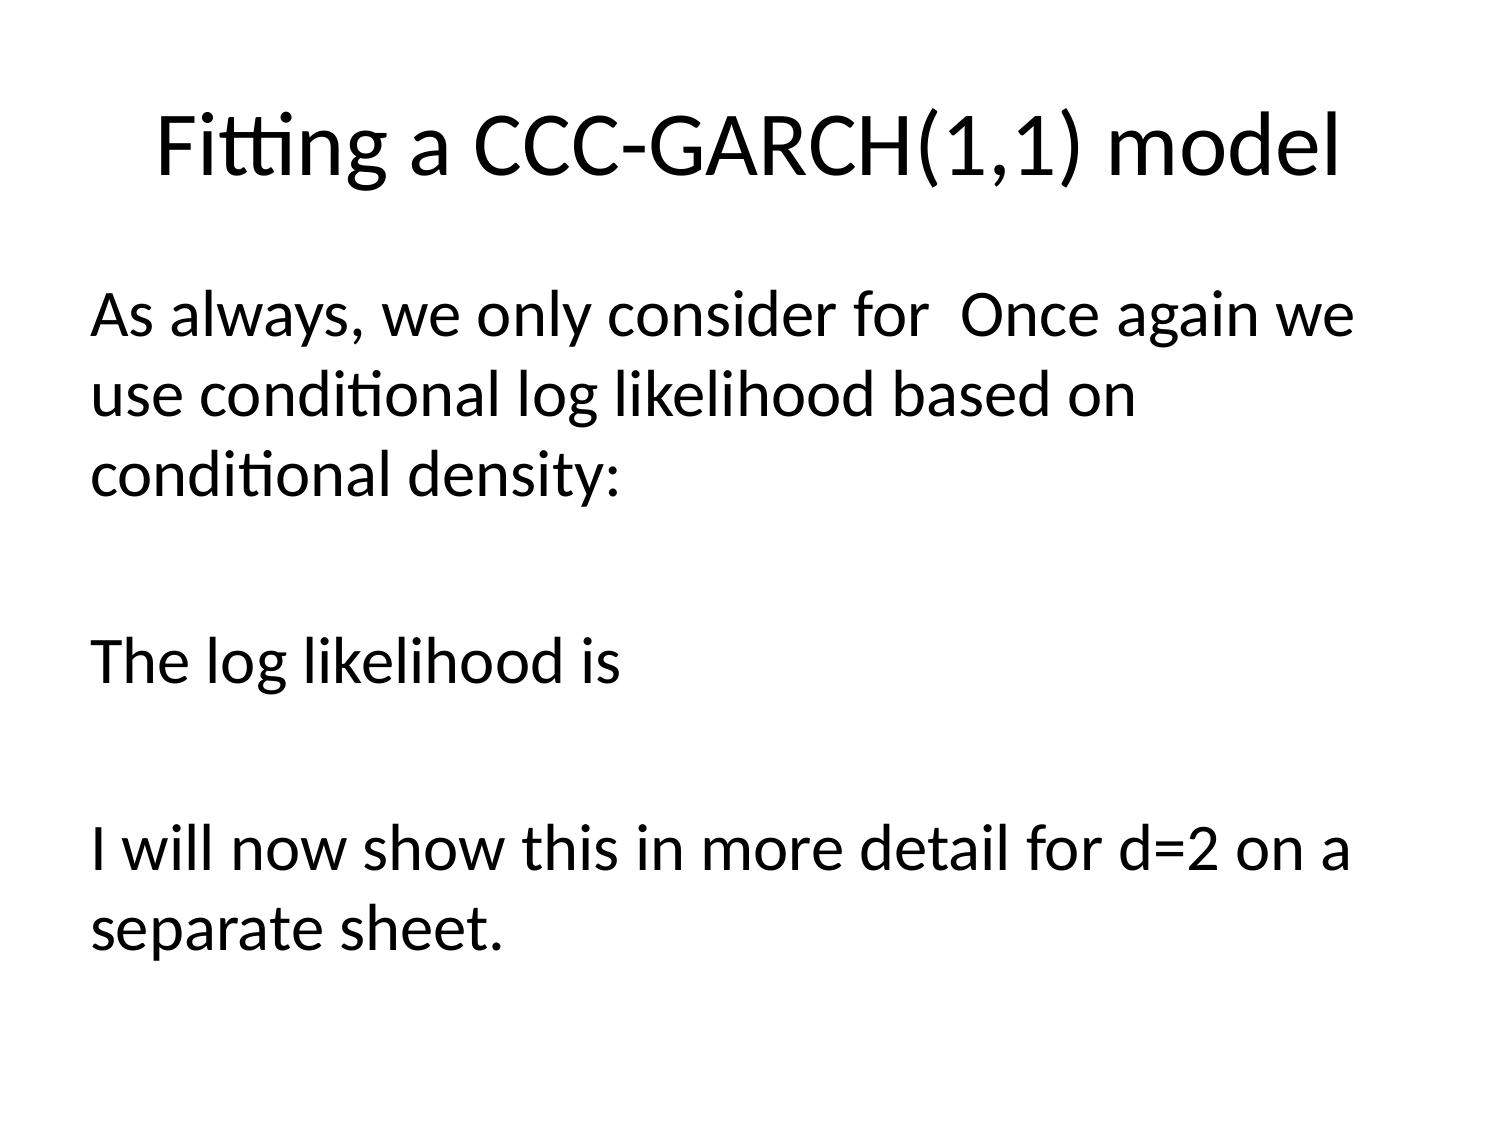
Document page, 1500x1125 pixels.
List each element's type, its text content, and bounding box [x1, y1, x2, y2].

title Fitting a CCC-GARCH(1,1) model [75, 45, 1425, 233]
